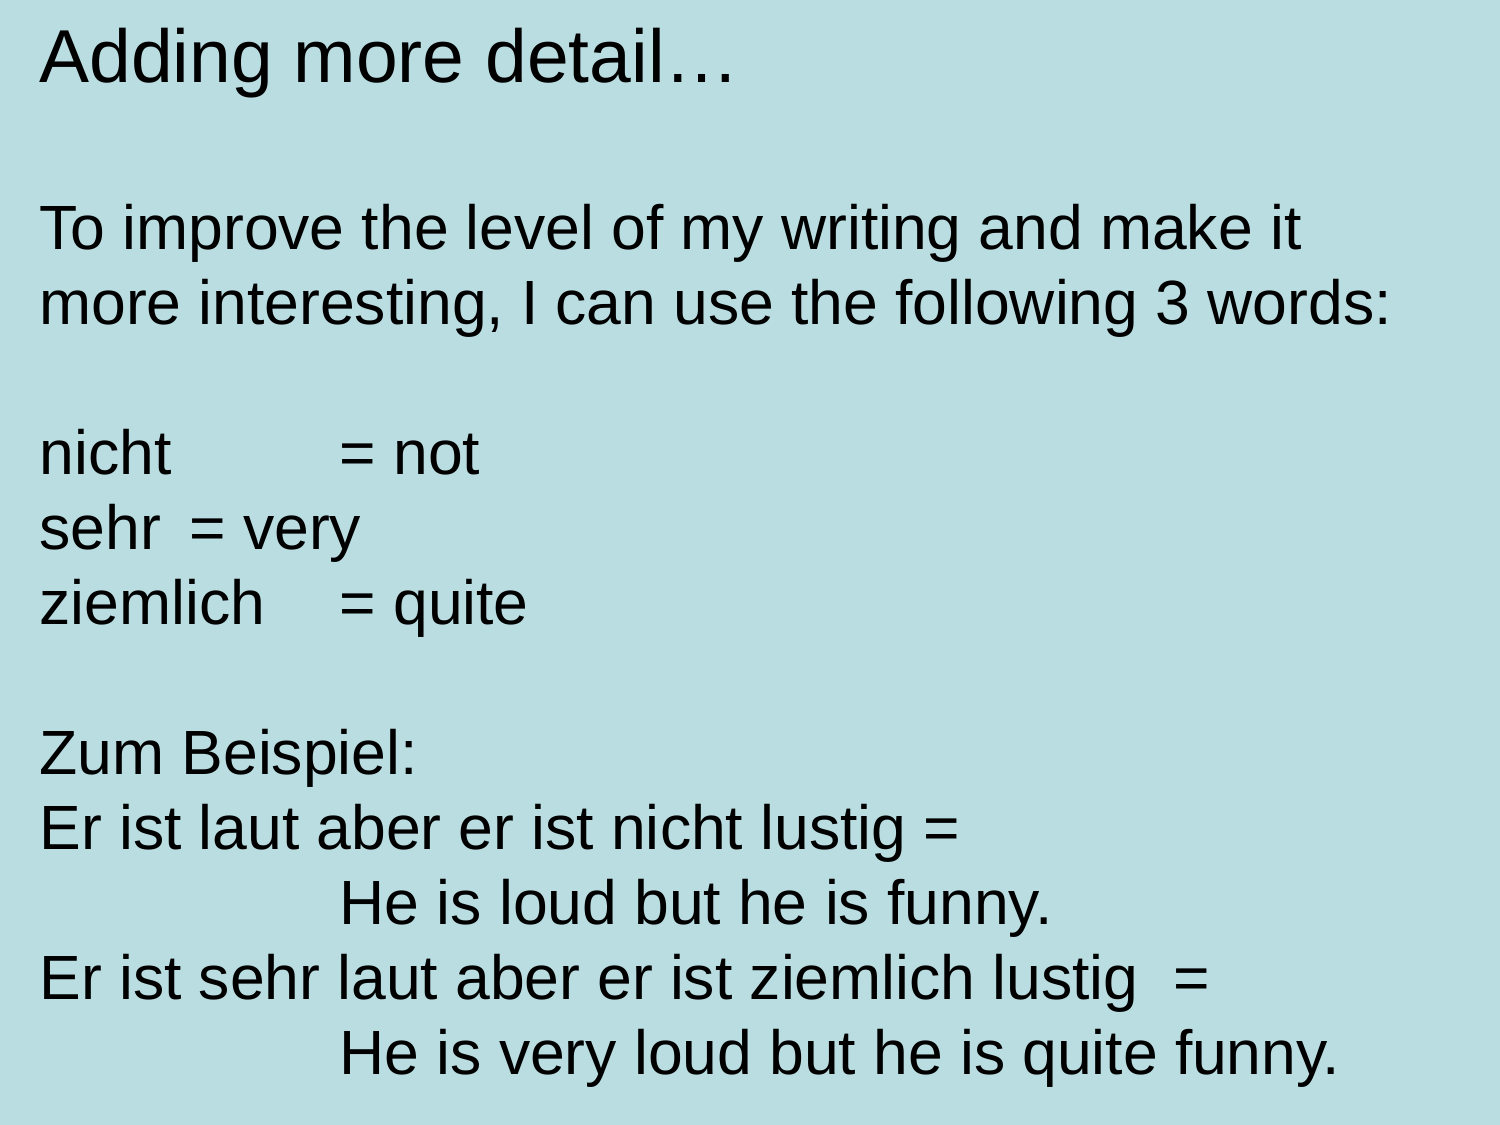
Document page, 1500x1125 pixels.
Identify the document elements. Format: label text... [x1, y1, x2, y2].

text_box Adding more detail… To improve the level of my writing and make it more interesting, I can use the following 3 words: nicht = not sehr = very ziemlich = quite Zum Beispiel: Er ist laut aber er ist nicht lustig = He is loud but he is funny. Er ist sehr laut aber er ist ziemlich lustig = He is very loud but he is quite funny. [24, 0, 1463, 1094]
